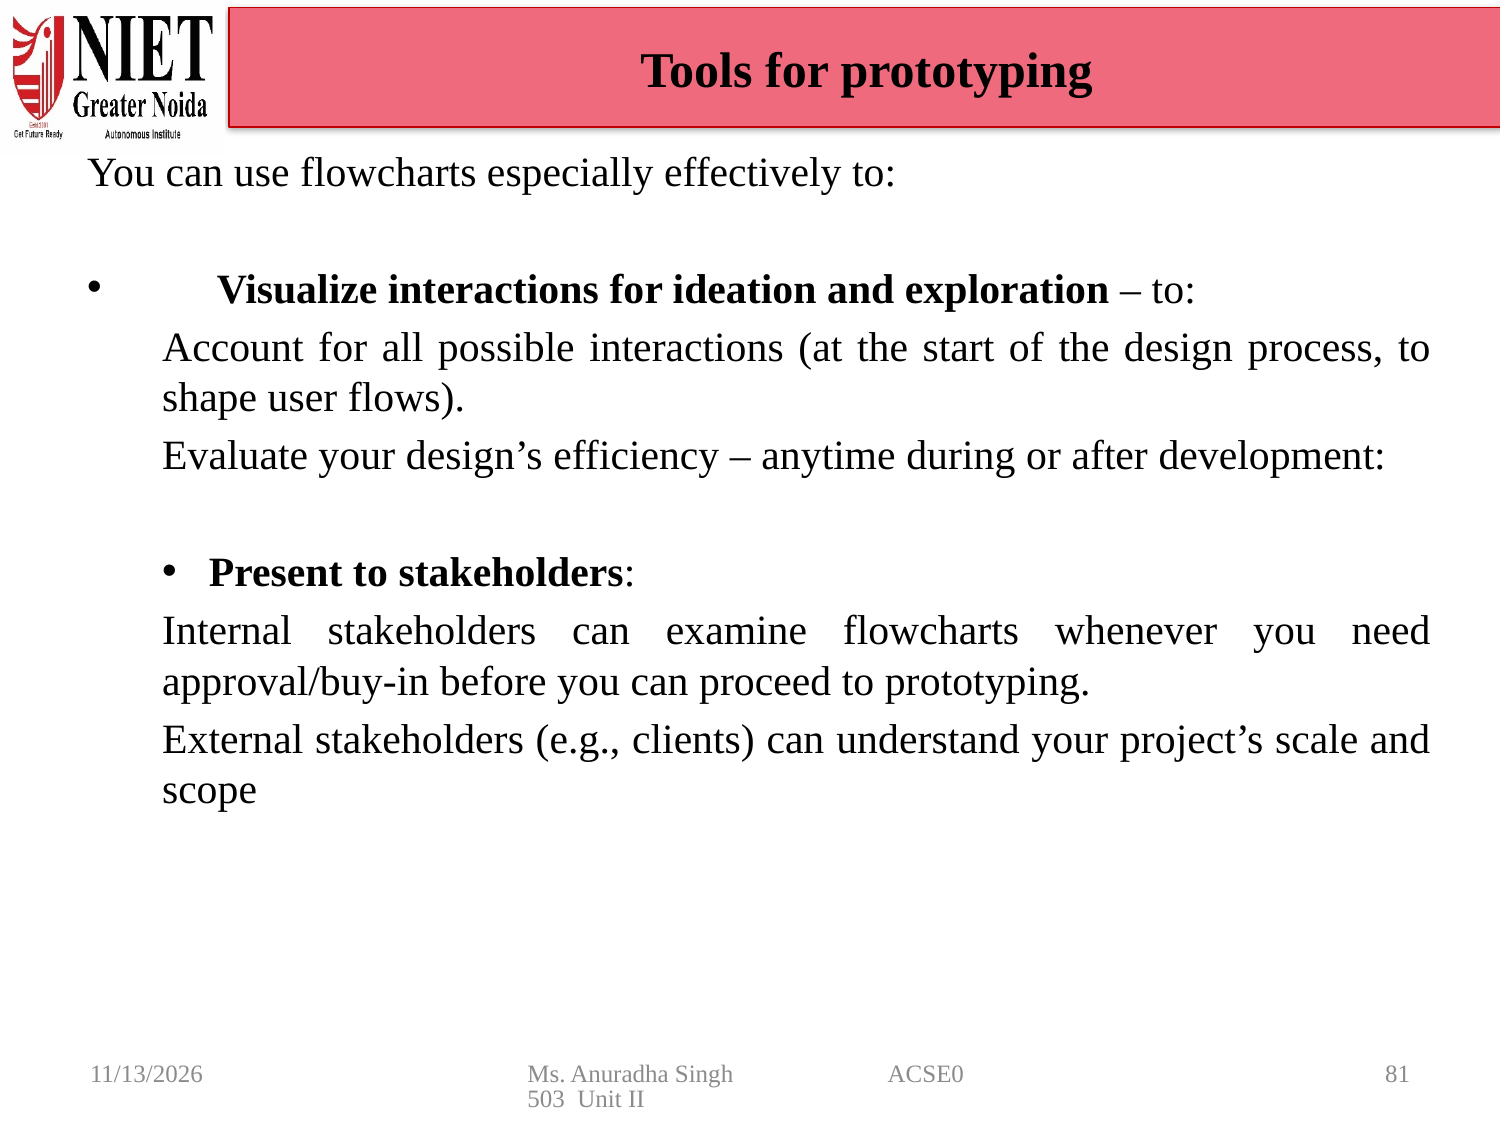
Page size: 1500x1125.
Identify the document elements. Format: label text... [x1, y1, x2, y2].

footer Ms. Anuradha Singh ACSE0503 Unit II [512, 1054, 988, 1103]
list You can use flowcharts especially effectively to: Visualize interactions for ideation and exploration – to: Account for all possible interactions (at the start of the design process, to shape user flows). Evaluate your design’s efficiency – anytime during or after development: Present to stakeholders: Internal stakeholders can examine flowcharts whenever you need approval/buy-in before you can proceed to prototyping. External stakeholders (e.g., clients) can understand your project’s scale and scope [71, 137, 1447, 1054]
slide_number 81 [1074, 1054, 1425, 1103]
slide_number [75, 1054, 425, 1103]
picture [0, 0, 226, 156]
text_box Tools for prototyping [229, 7, 1500, 128]
